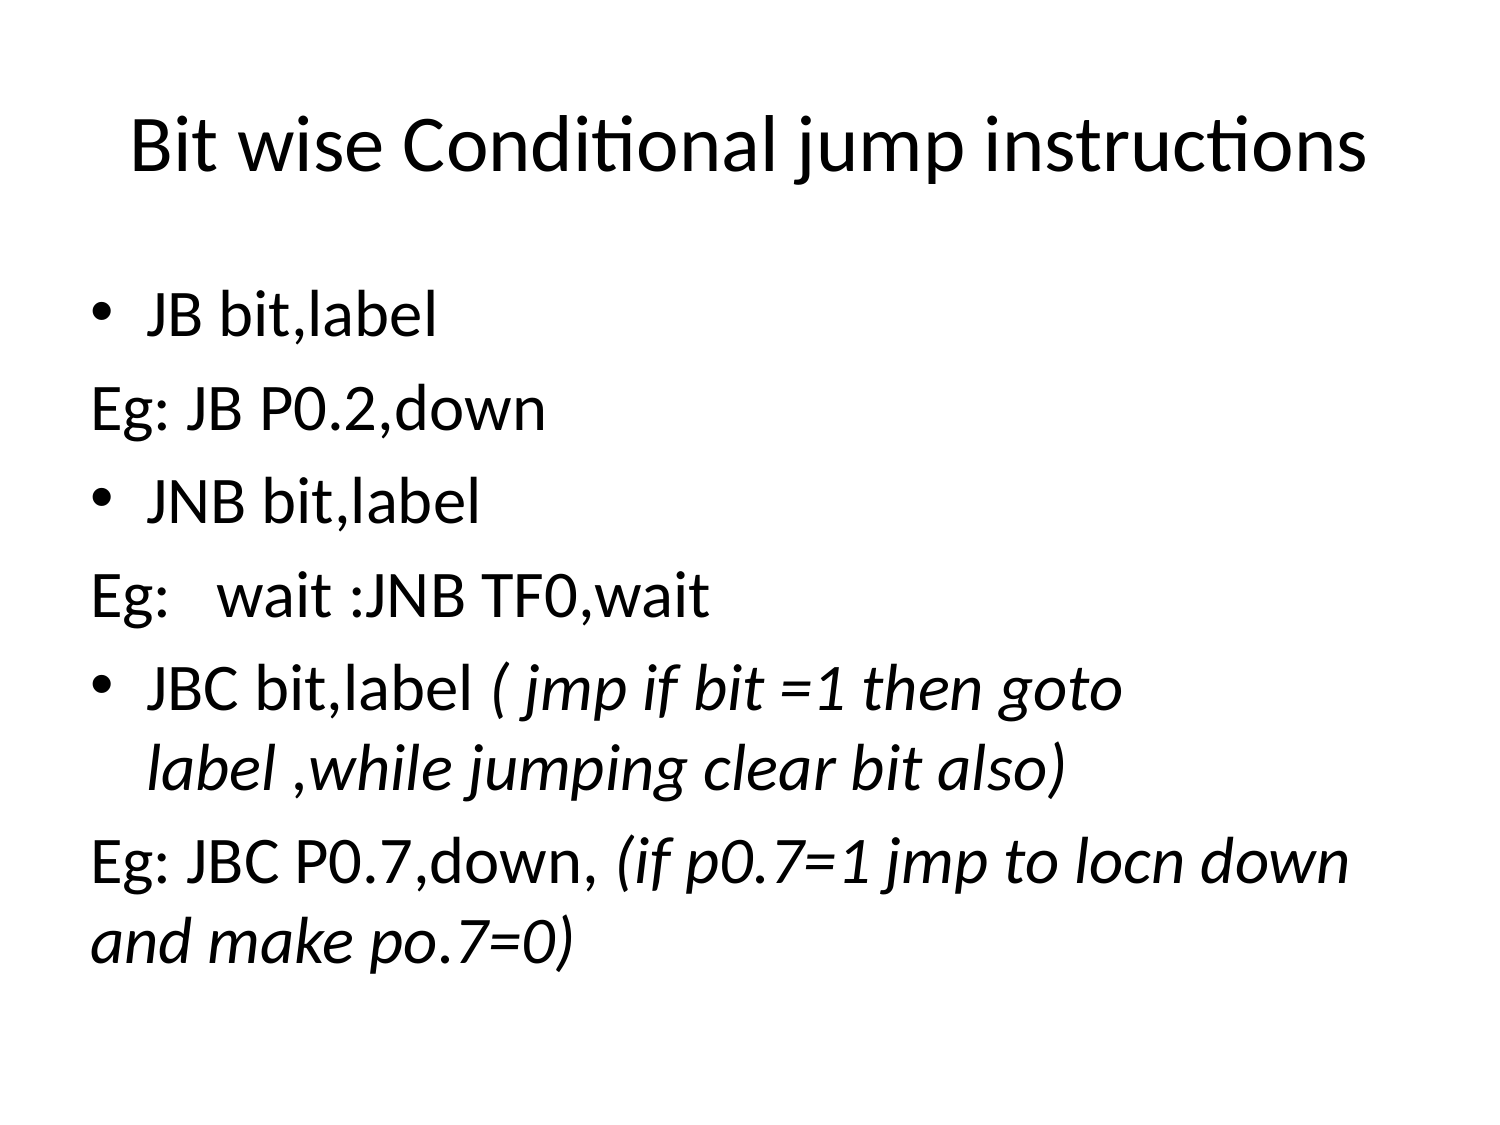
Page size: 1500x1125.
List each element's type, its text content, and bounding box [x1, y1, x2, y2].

title Bit wise Conditional jump instructions [75, 45, 1425, 233]
list JB bit,label Eg: JB P0.2,down JNB bit,label Eg: wait :JNB TF0,wait JBC bit,label ( jmp if bit =1 then goto label ,while jumping clear bit also) Eg: JBC P0.7,down, (if p0.7=1 jmp to locn down and make po.7=0) [75, 262, 1425, 1005]
